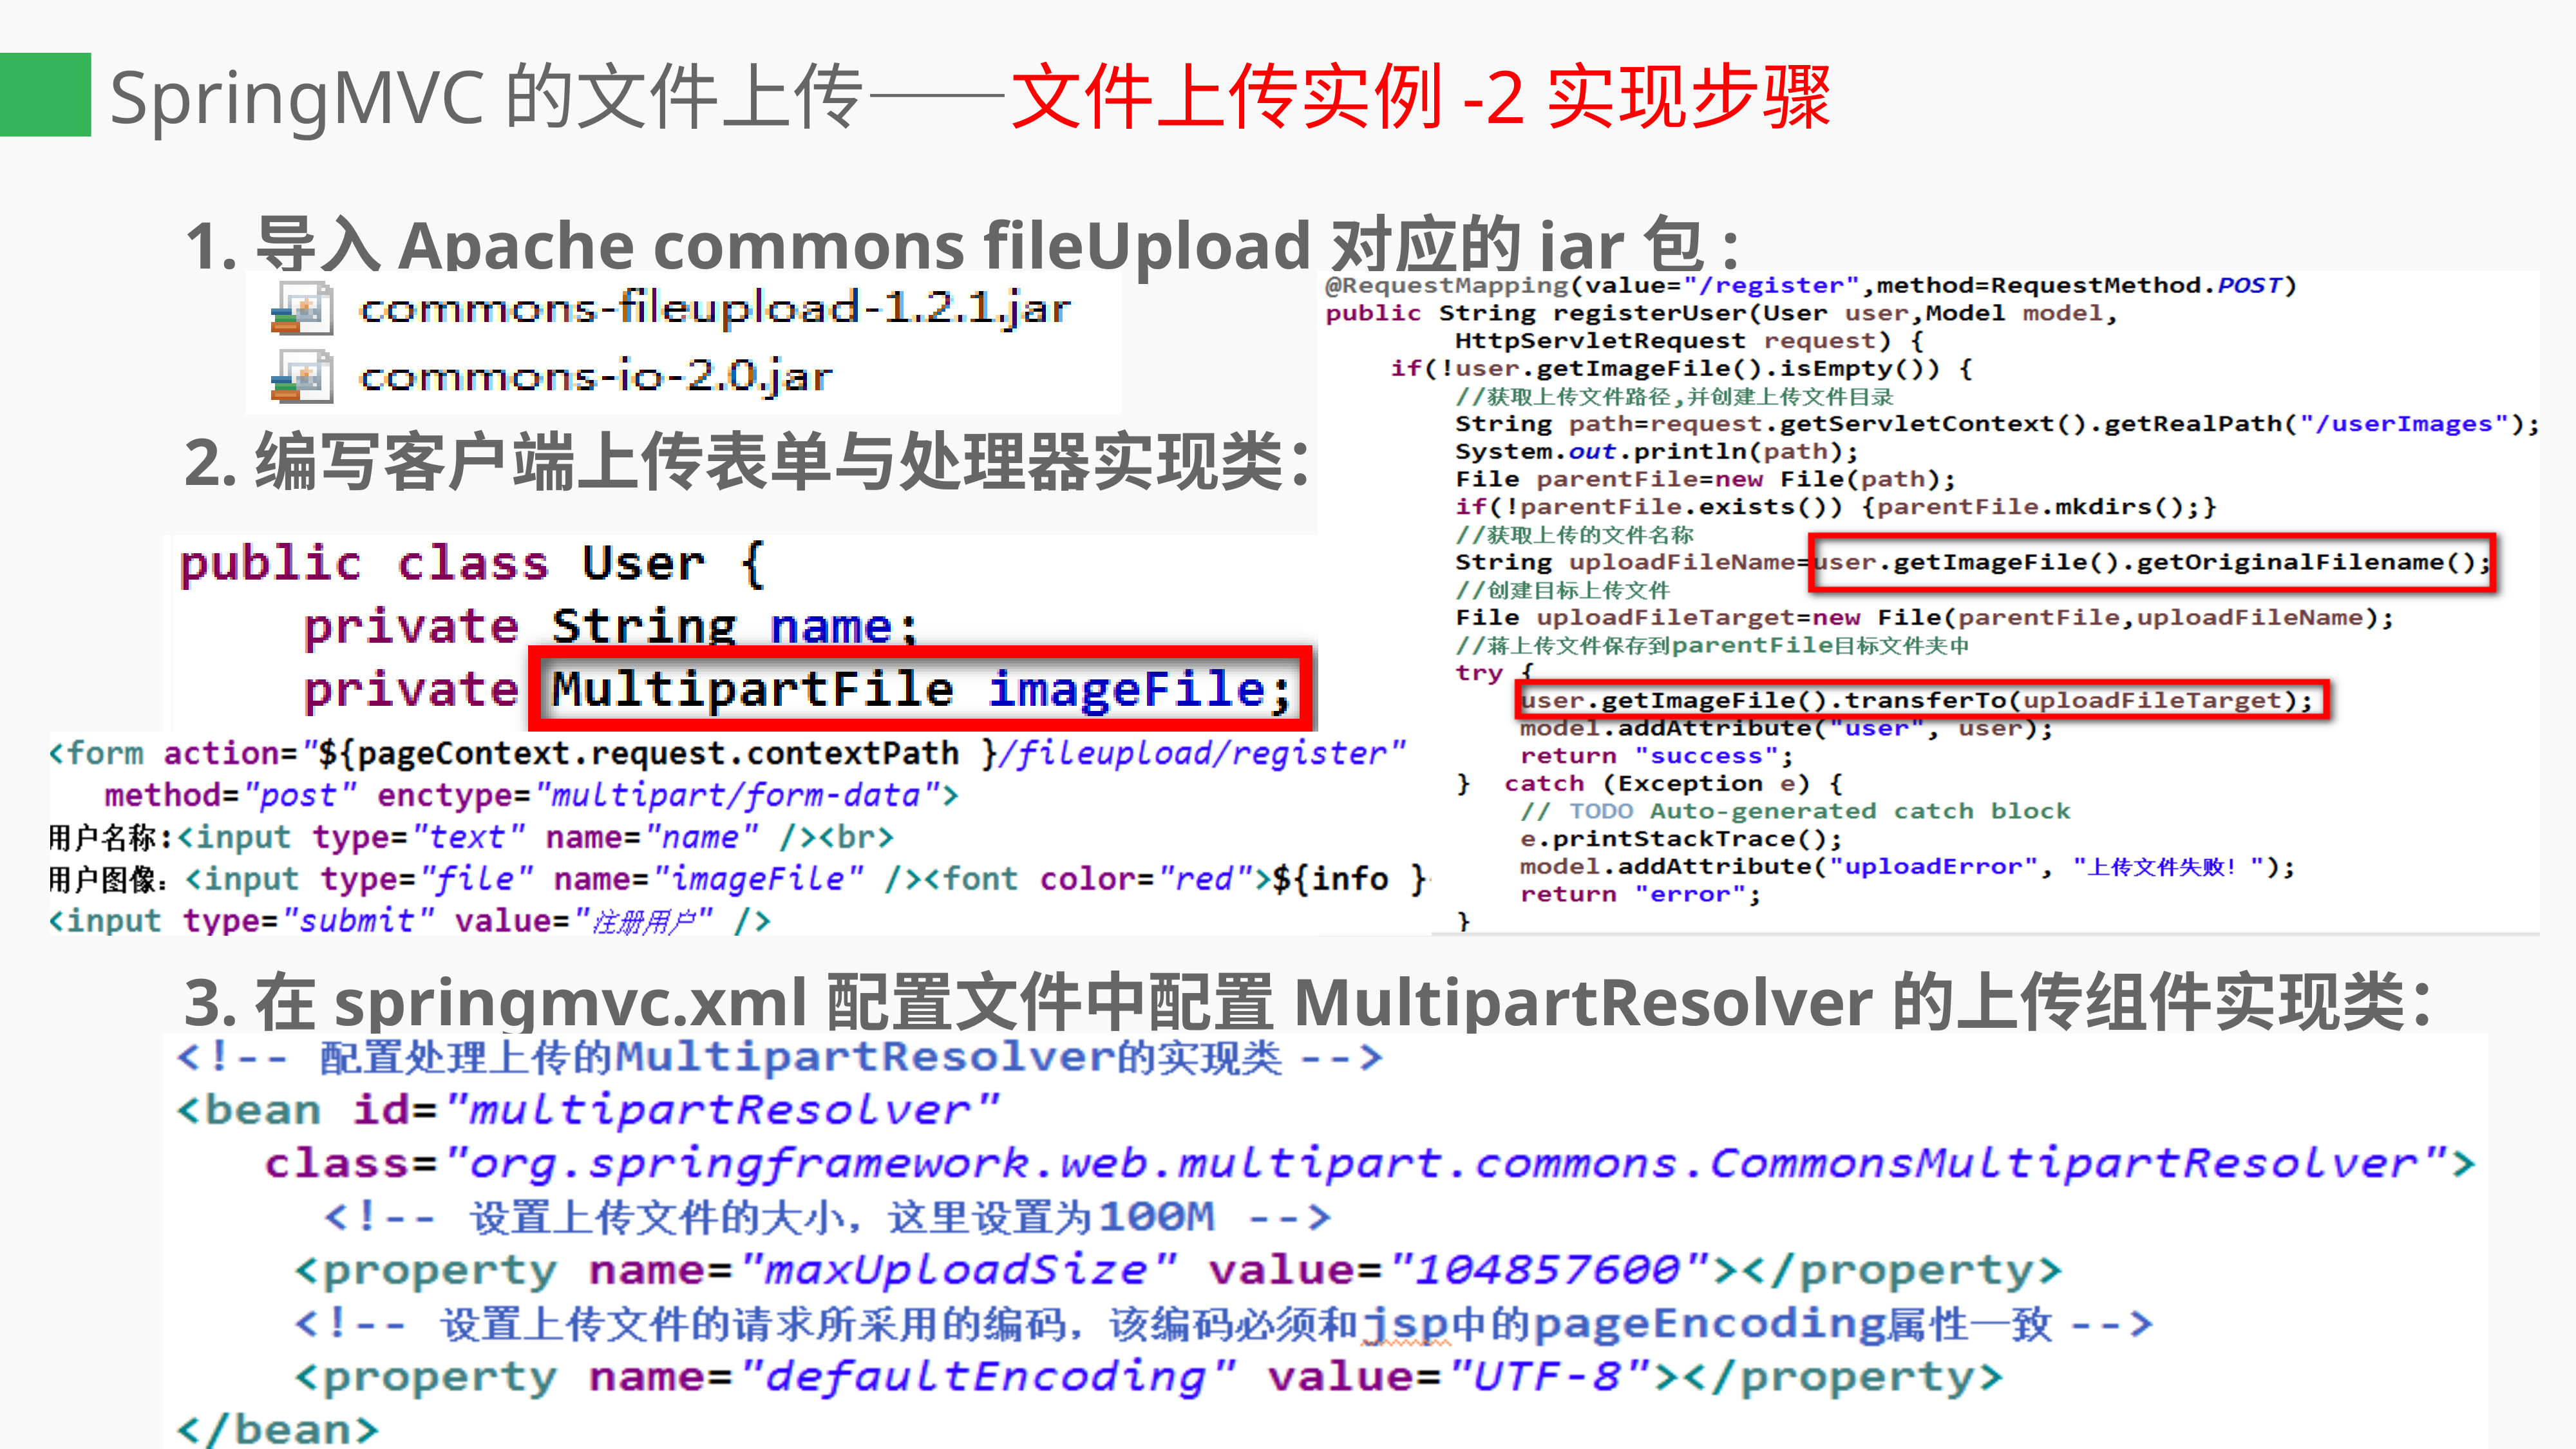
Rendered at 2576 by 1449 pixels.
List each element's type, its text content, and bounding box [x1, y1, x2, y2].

subtitle 1.导入Apache commons fileUpload对应的jar包: 2.编写客户端上传表单与处理器实现类： 3.在springmvc.xml配置文件中配置MultipartResolver的上传组件实现类： [163, 173, 2540, 535]
subtitle 1.导入Apache commons fileUpload对应的jar包: 2.编写客户端上传表单与处理器实现类： 3.在springmvc.xml配置文件中配置MultipartResolver的上传组件实现类： [163, 936, 2540, 1449]
picture [246, 271, 1122, 414]
picture [50, 271, 2540, 936]
picture [0, 53, 91, 137]
title SpringMVC的文件上传——文件上传实例-2实现步骤 [108, 44, 2540, 144]
picture [163, 1034, 2488, 1449]
